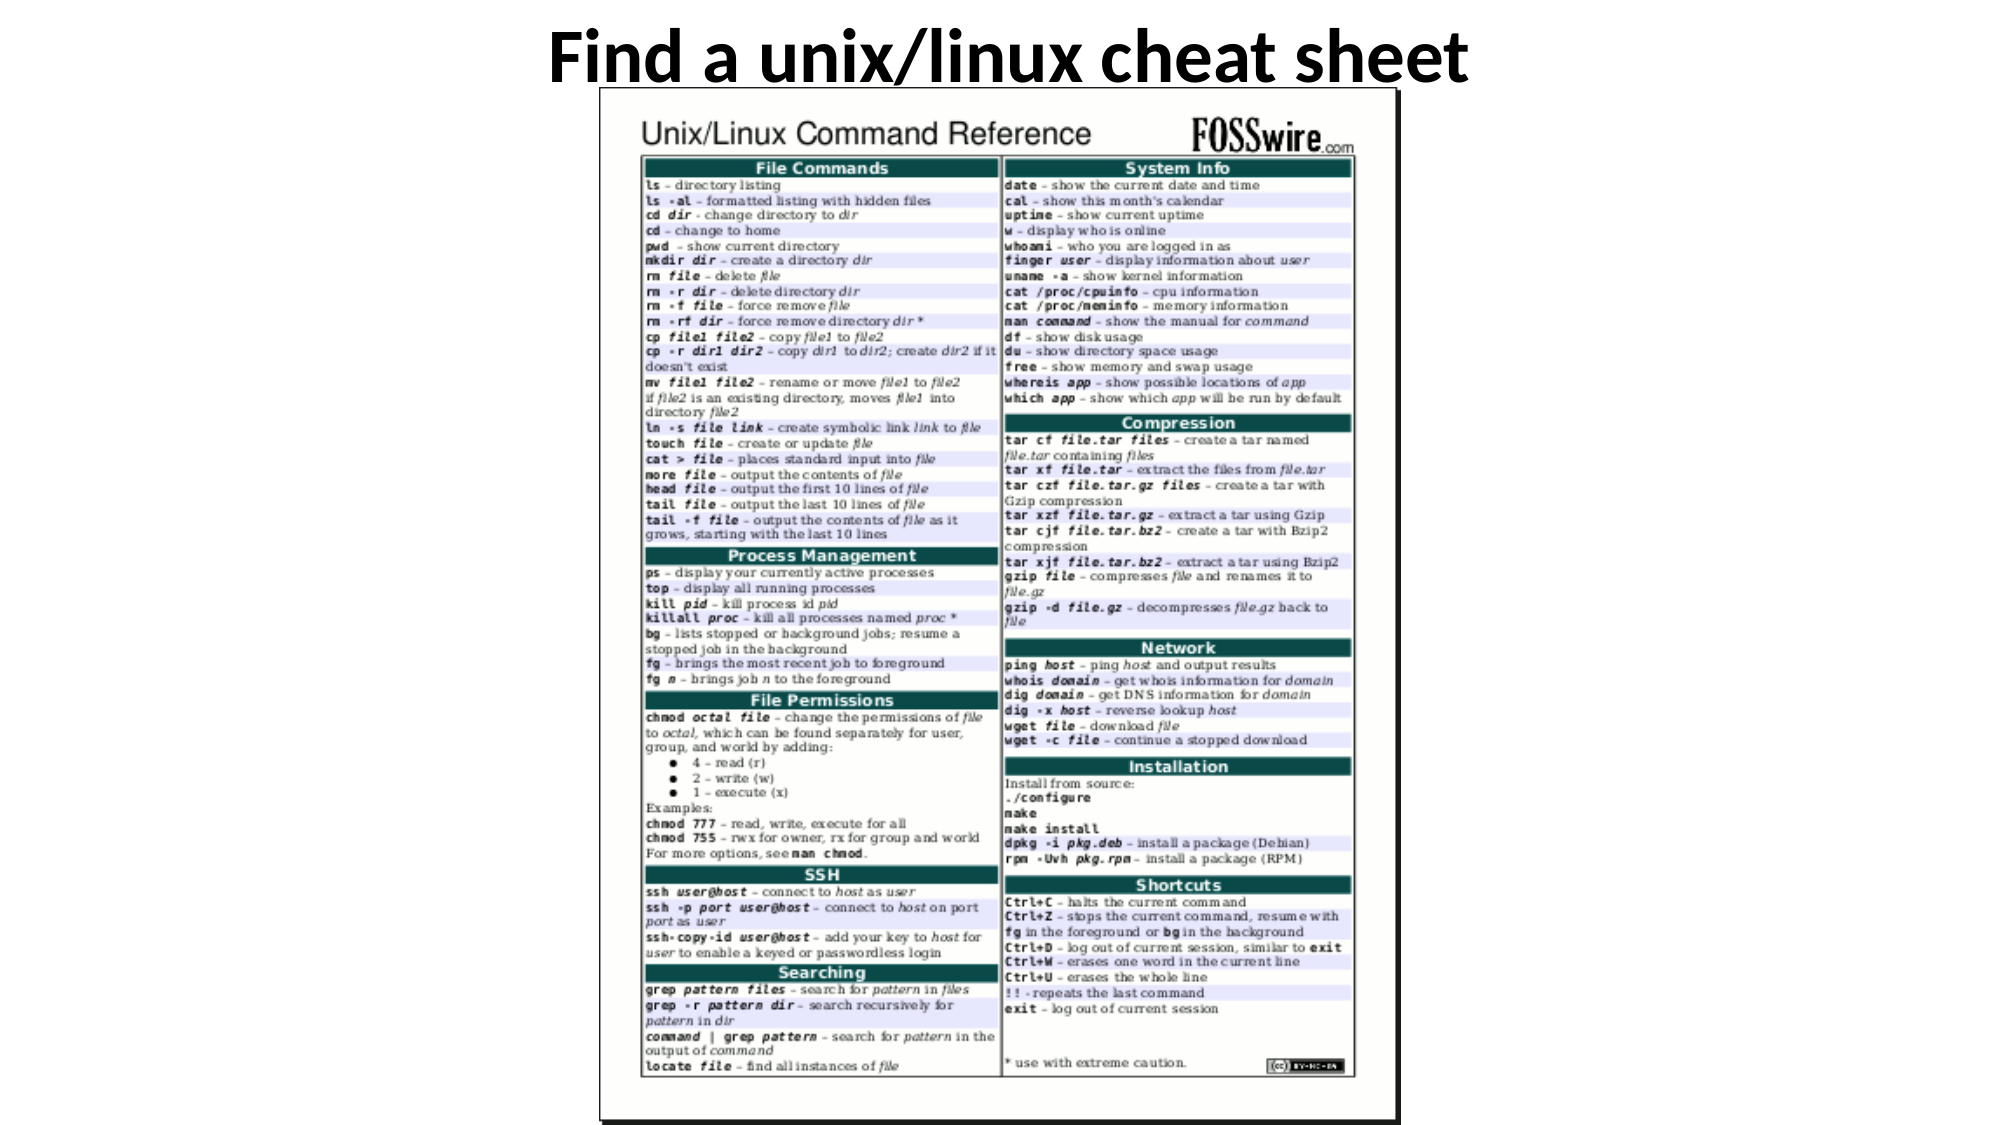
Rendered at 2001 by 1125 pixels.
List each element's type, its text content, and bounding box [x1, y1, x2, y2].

title Find a unix/linux cheat sheet [86, 0, 1951, 111]
picture [598, 87, 1402, 1125]
